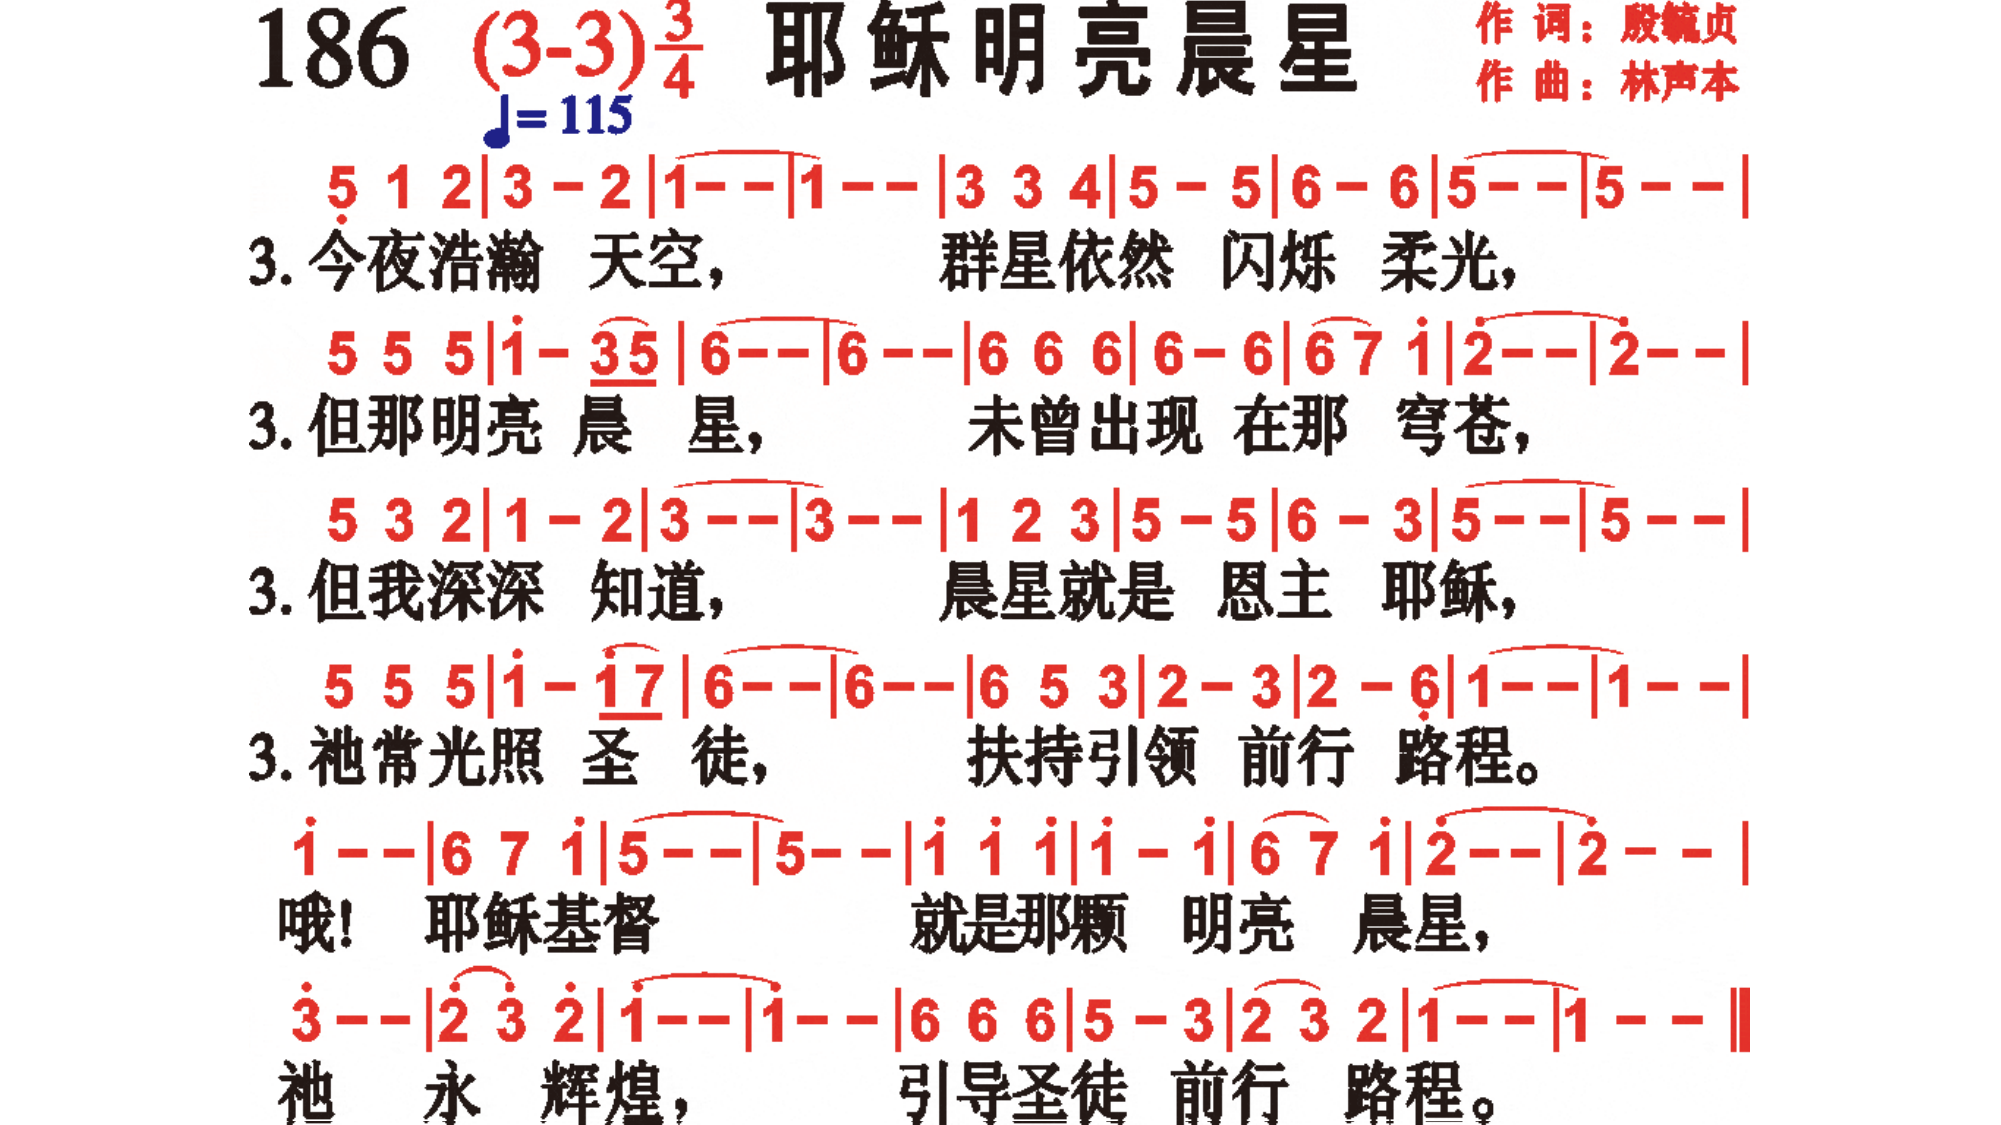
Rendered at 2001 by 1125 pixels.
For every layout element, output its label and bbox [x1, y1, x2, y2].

picture [249, 0, 1750, 1125]
